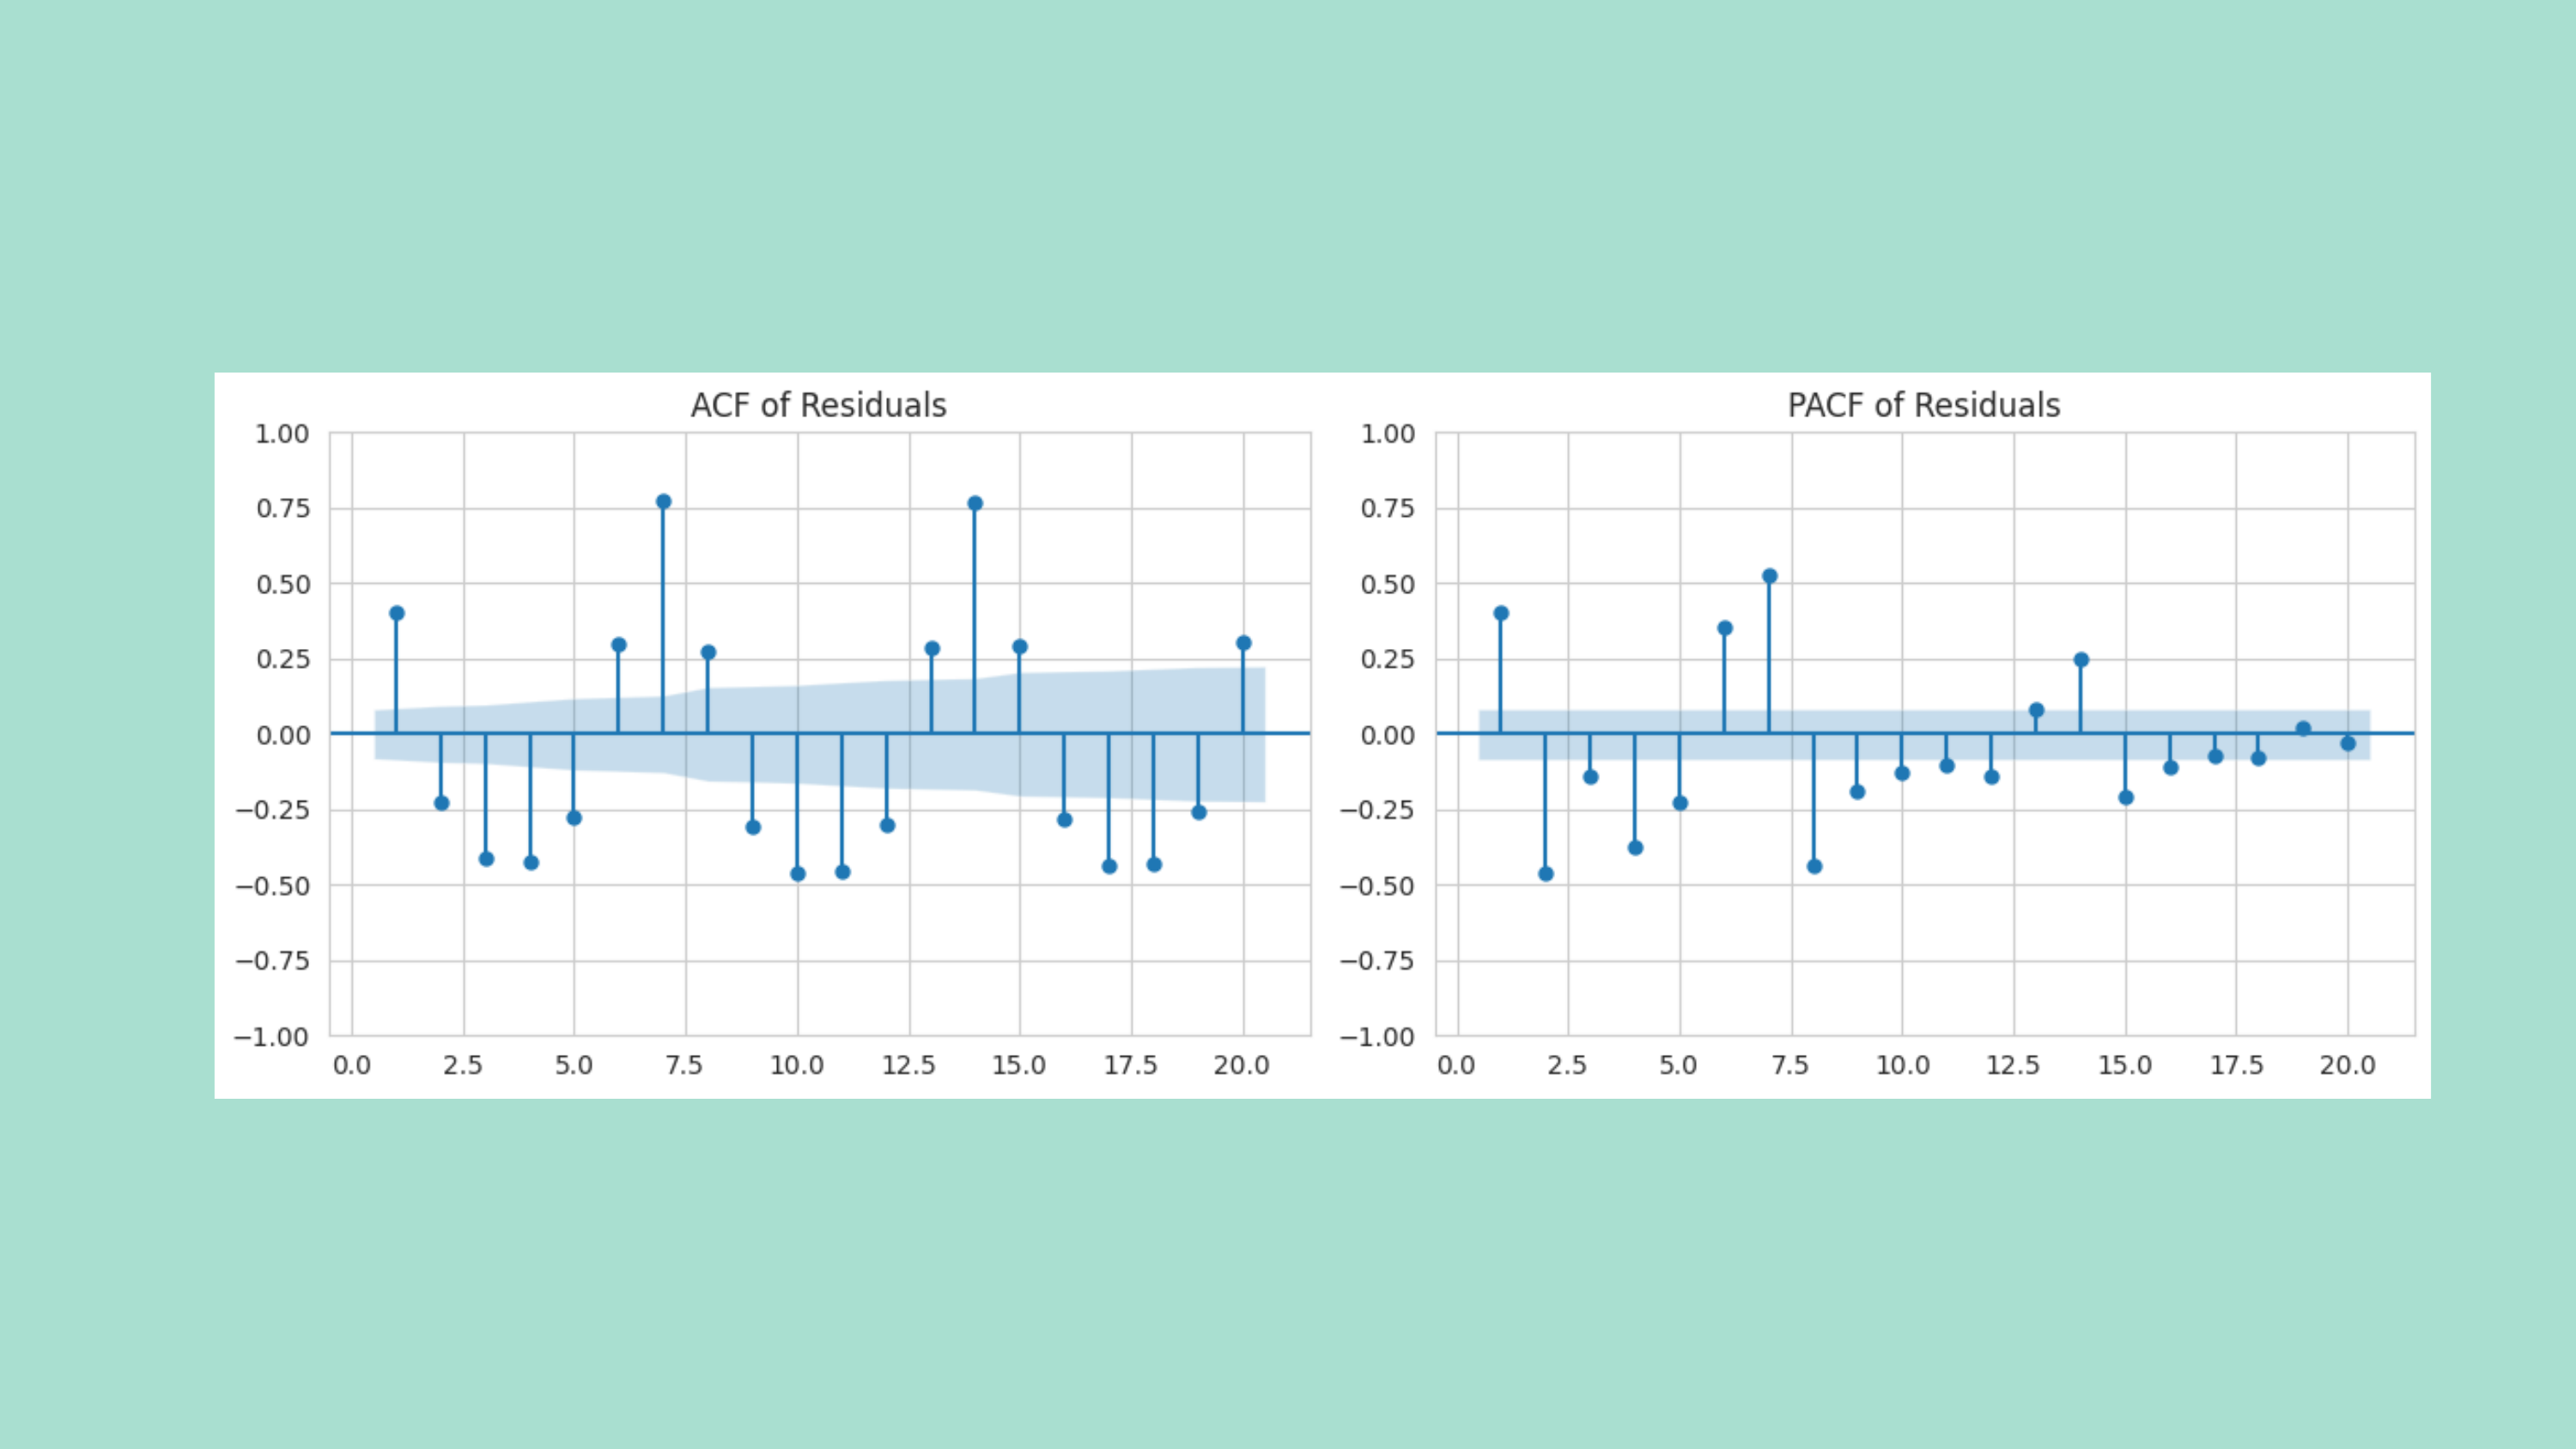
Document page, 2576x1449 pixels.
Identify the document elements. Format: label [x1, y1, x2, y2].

text_box [214, 373, 2432, 1099]
